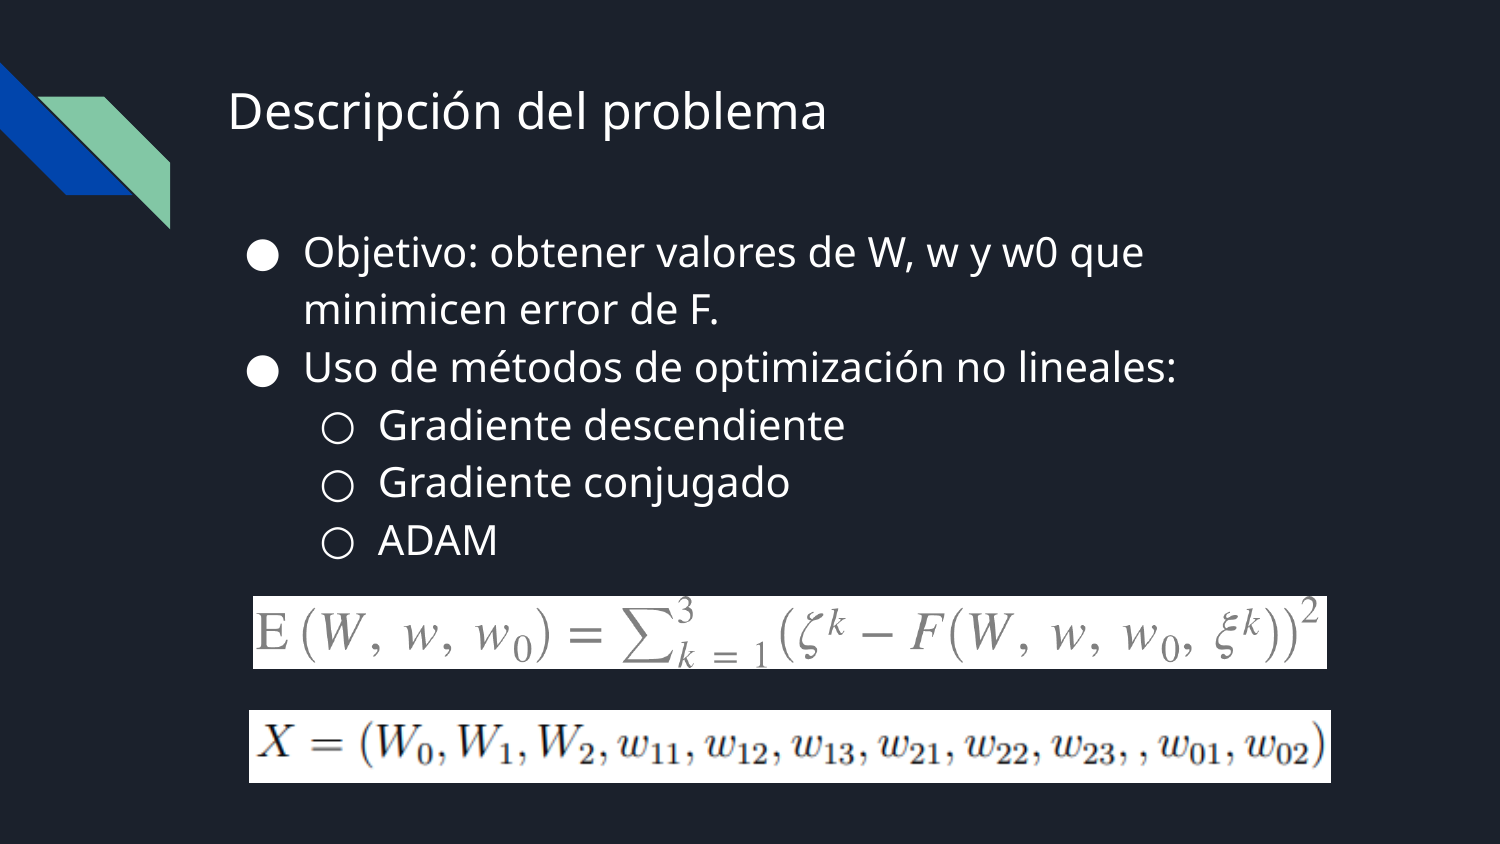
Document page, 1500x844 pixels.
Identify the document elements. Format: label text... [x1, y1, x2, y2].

list Objetivo: obtener valores de W, w y w0 que minimicen error de F. Uso de métodos de optimización no lineales: Gradiente descendiente Gradiente conjugado ADAM [212, 203, 1368, 597]
picture [249, 710, 1331, 783]
picture [253, 596, 1327, 669]
title Descripción del problema [212, 64, 1368, 203]
